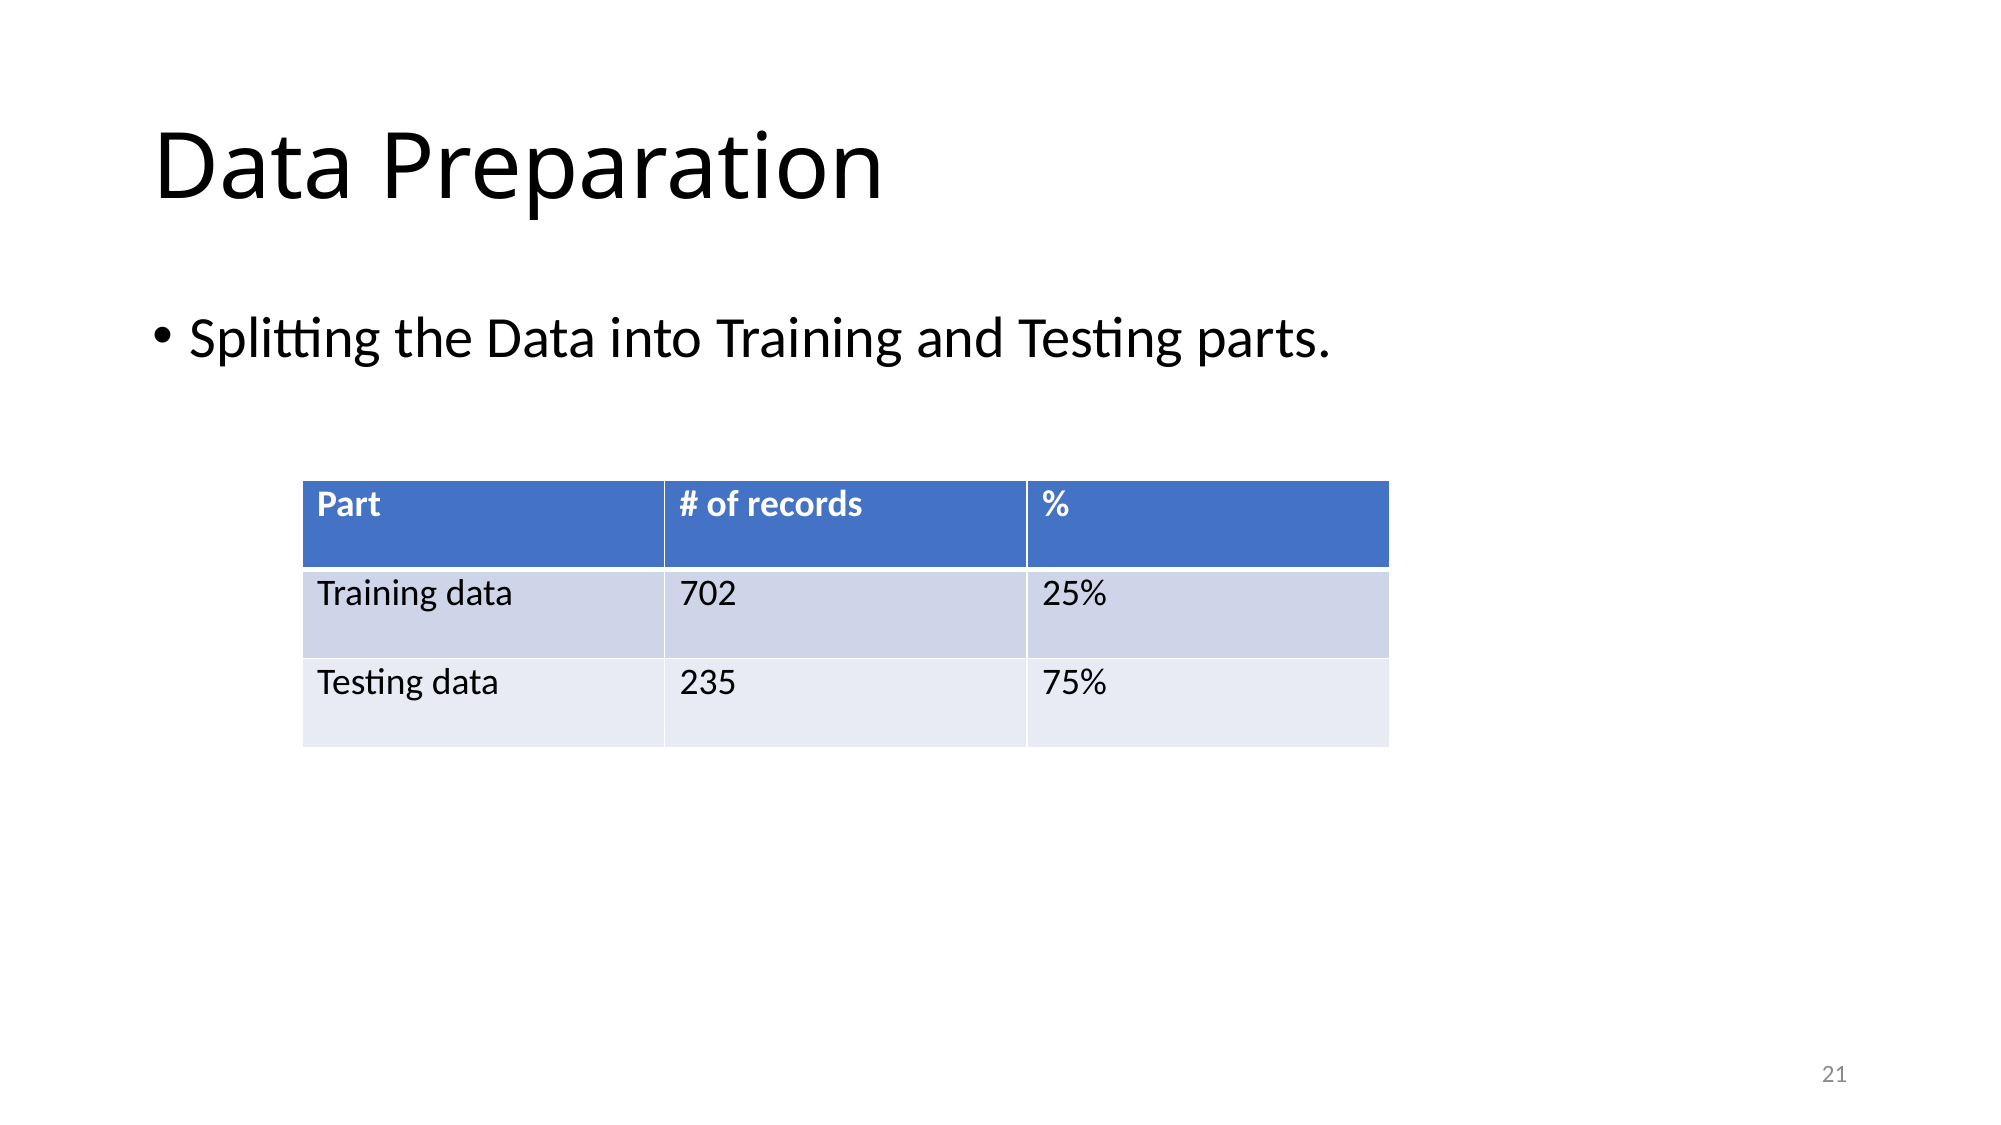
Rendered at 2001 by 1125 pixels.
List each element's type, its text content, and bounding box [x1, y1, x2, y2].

slide_number 21 [1412, 1042, 1863, 1103]
table_header % [1028, 481, 1389, 567]
table_cell 25% [1028, 572, 1389, 658]
table_cell Testing data [303, 659, 664, 747]
table_header # of records [665, 481, 1026, 567]
list Splitting the Data into Training and Testing parts. [137, 299, 1863, 1014]
table_cell 235 [665, 659, 1026, 747]
title Data Preparation [137, 59, 1863, 278]
table_header Part [303, 481, 664, 567]
table_cell 702 [665, 572, 1026, 658]
table_cell Training data [303, 572, 664, 658]
table_cell 75% [1028, 659, 1389, 747]
